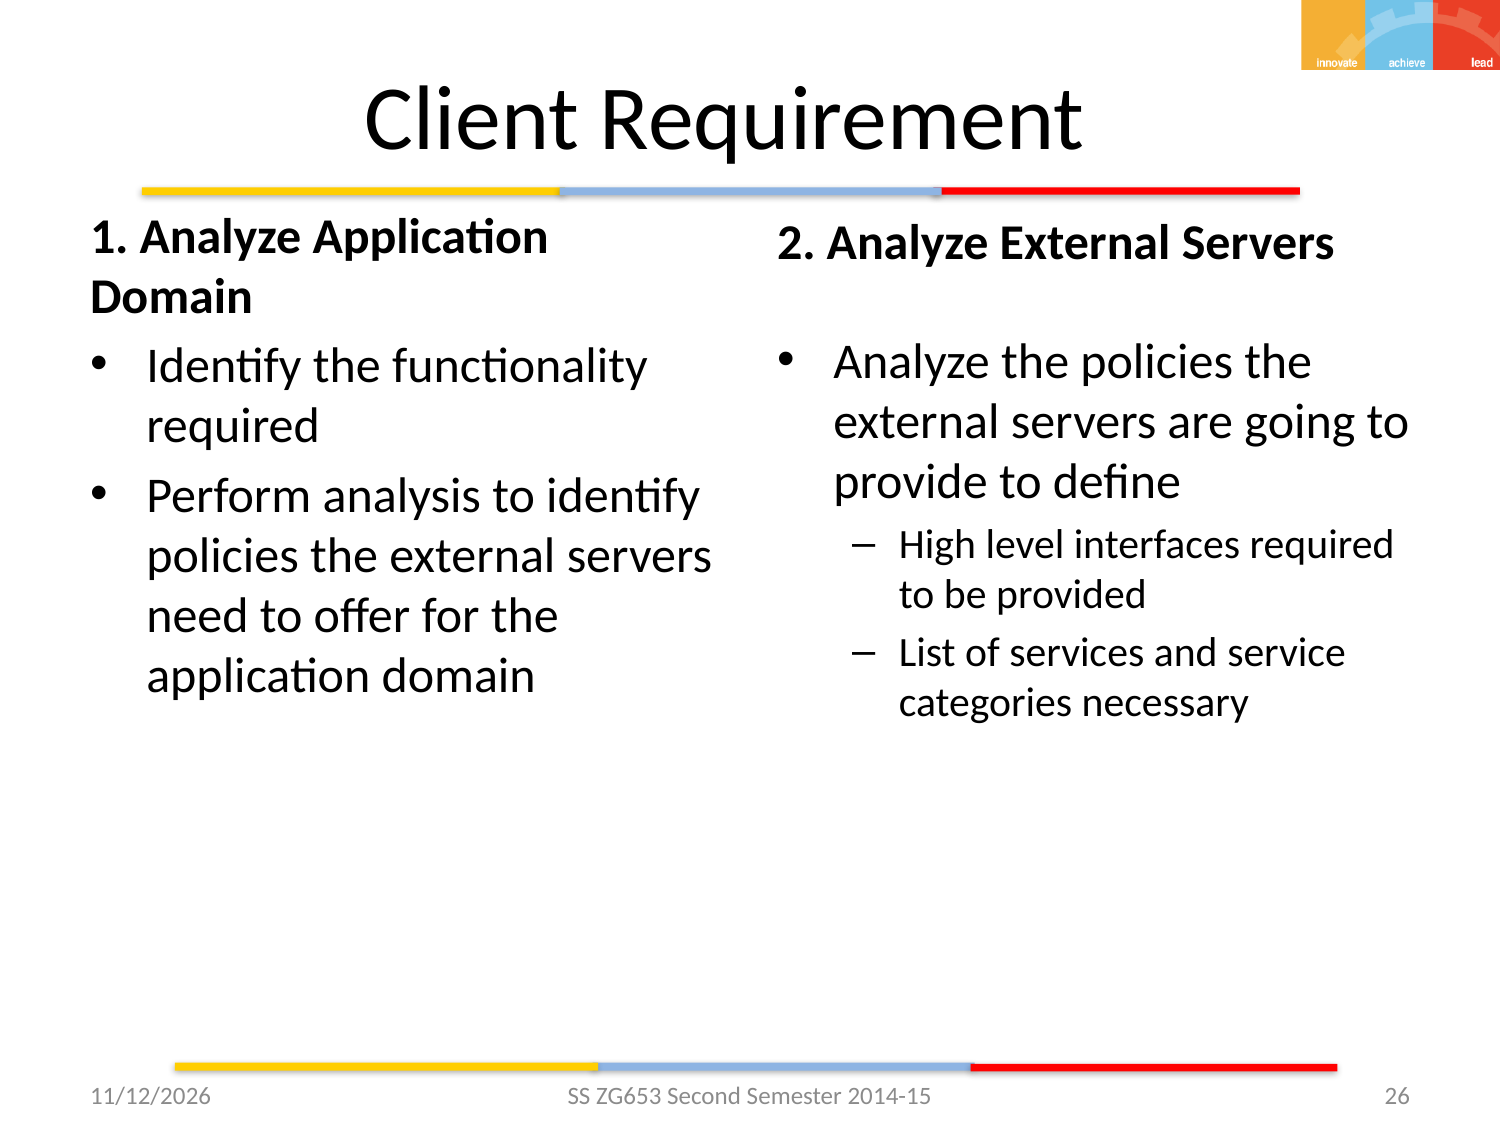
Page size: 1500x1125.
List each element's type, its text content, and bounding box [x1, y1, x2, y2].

slide_number 26 [1074, 1065, 1425, 1125]
list Analyze the policies the external servers are going to provide to define High level interfaces required to be provided List of services and service categories necessary [761, 320, 1426, 1047]
list Identify the functionality required Perform analysis to identify policies the external servers need to offer for the application domain [74, 324, 738, 1047]
list 1. Analyze Application Domain [74, 226, 738, 324]
title Client Requirement [49, 37, 1401, 188]
picture [1301, 0, 1500, 70]
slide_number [75, 1065, 425, 1125]
footer SS ZG653 Second Semester 2014-15 [512, 1065, 988, 1125]
list 2. Analyze External Servers [761, 201, 1426, 308]
